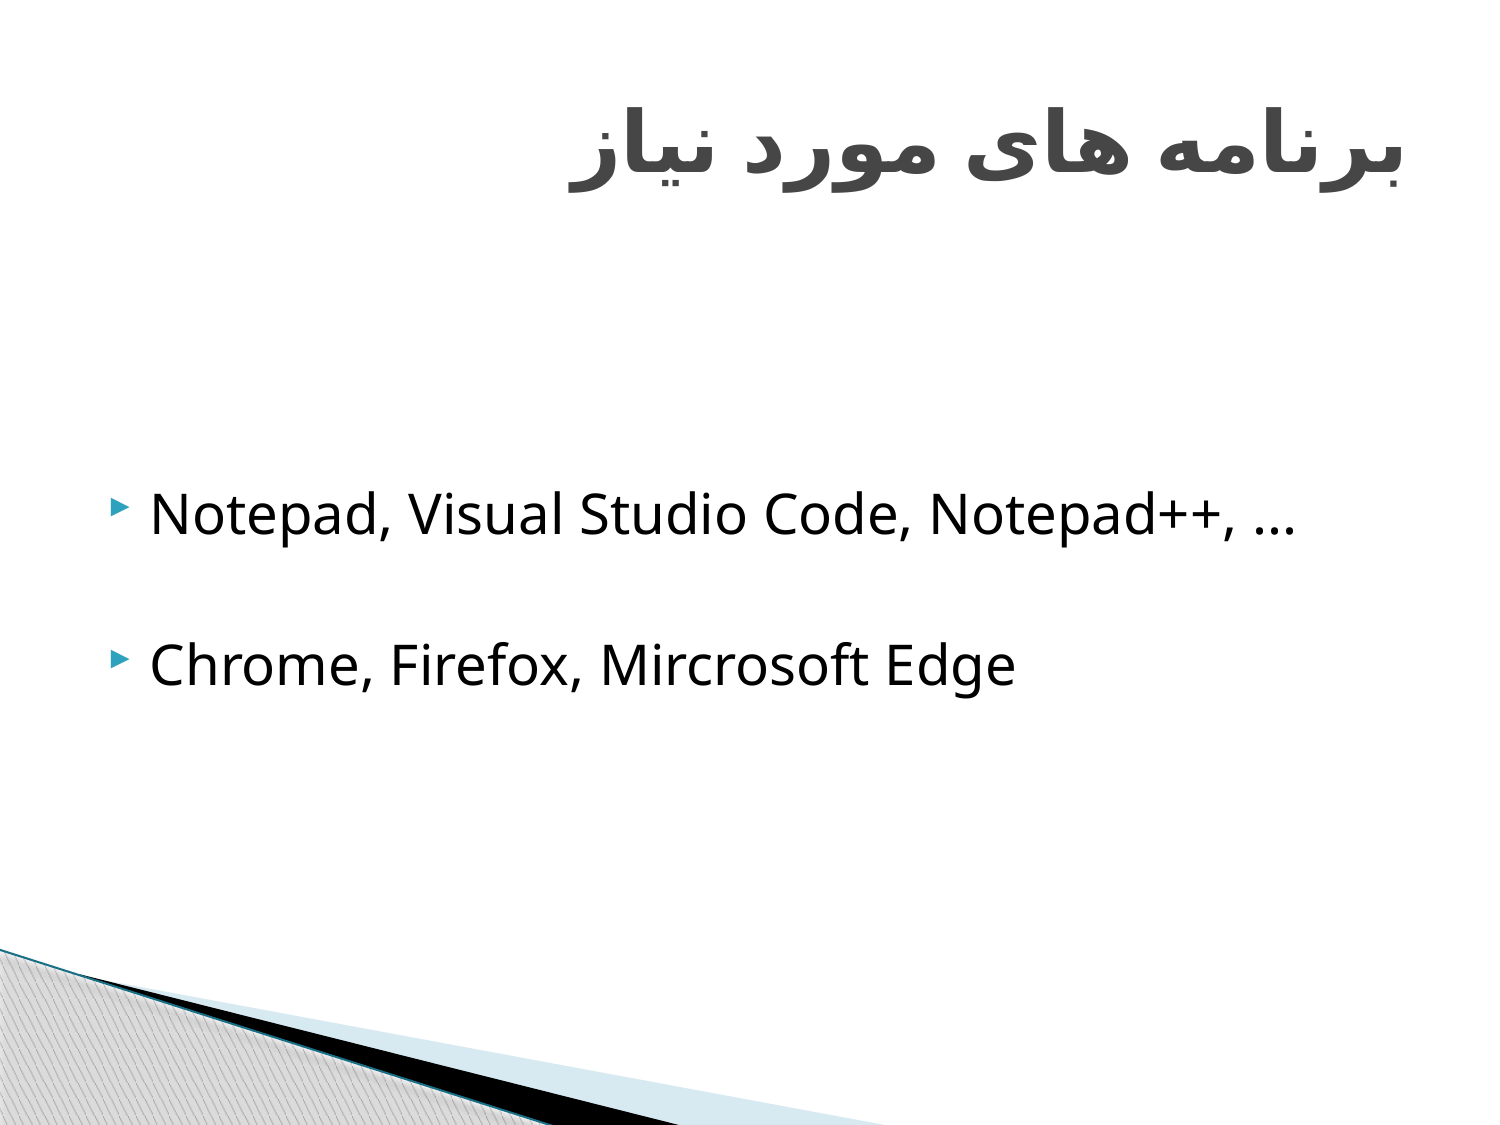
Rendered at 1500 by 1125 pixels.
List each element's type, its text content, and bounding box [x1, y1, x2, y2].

list Notepad, Visual Studio Code, Notepad++, ... Chrome, Firefox, Mircrosoft Edge [75, 243, 1425, 986]
title برنامه های مورد نیاز [75, 45, 1425, 233]
